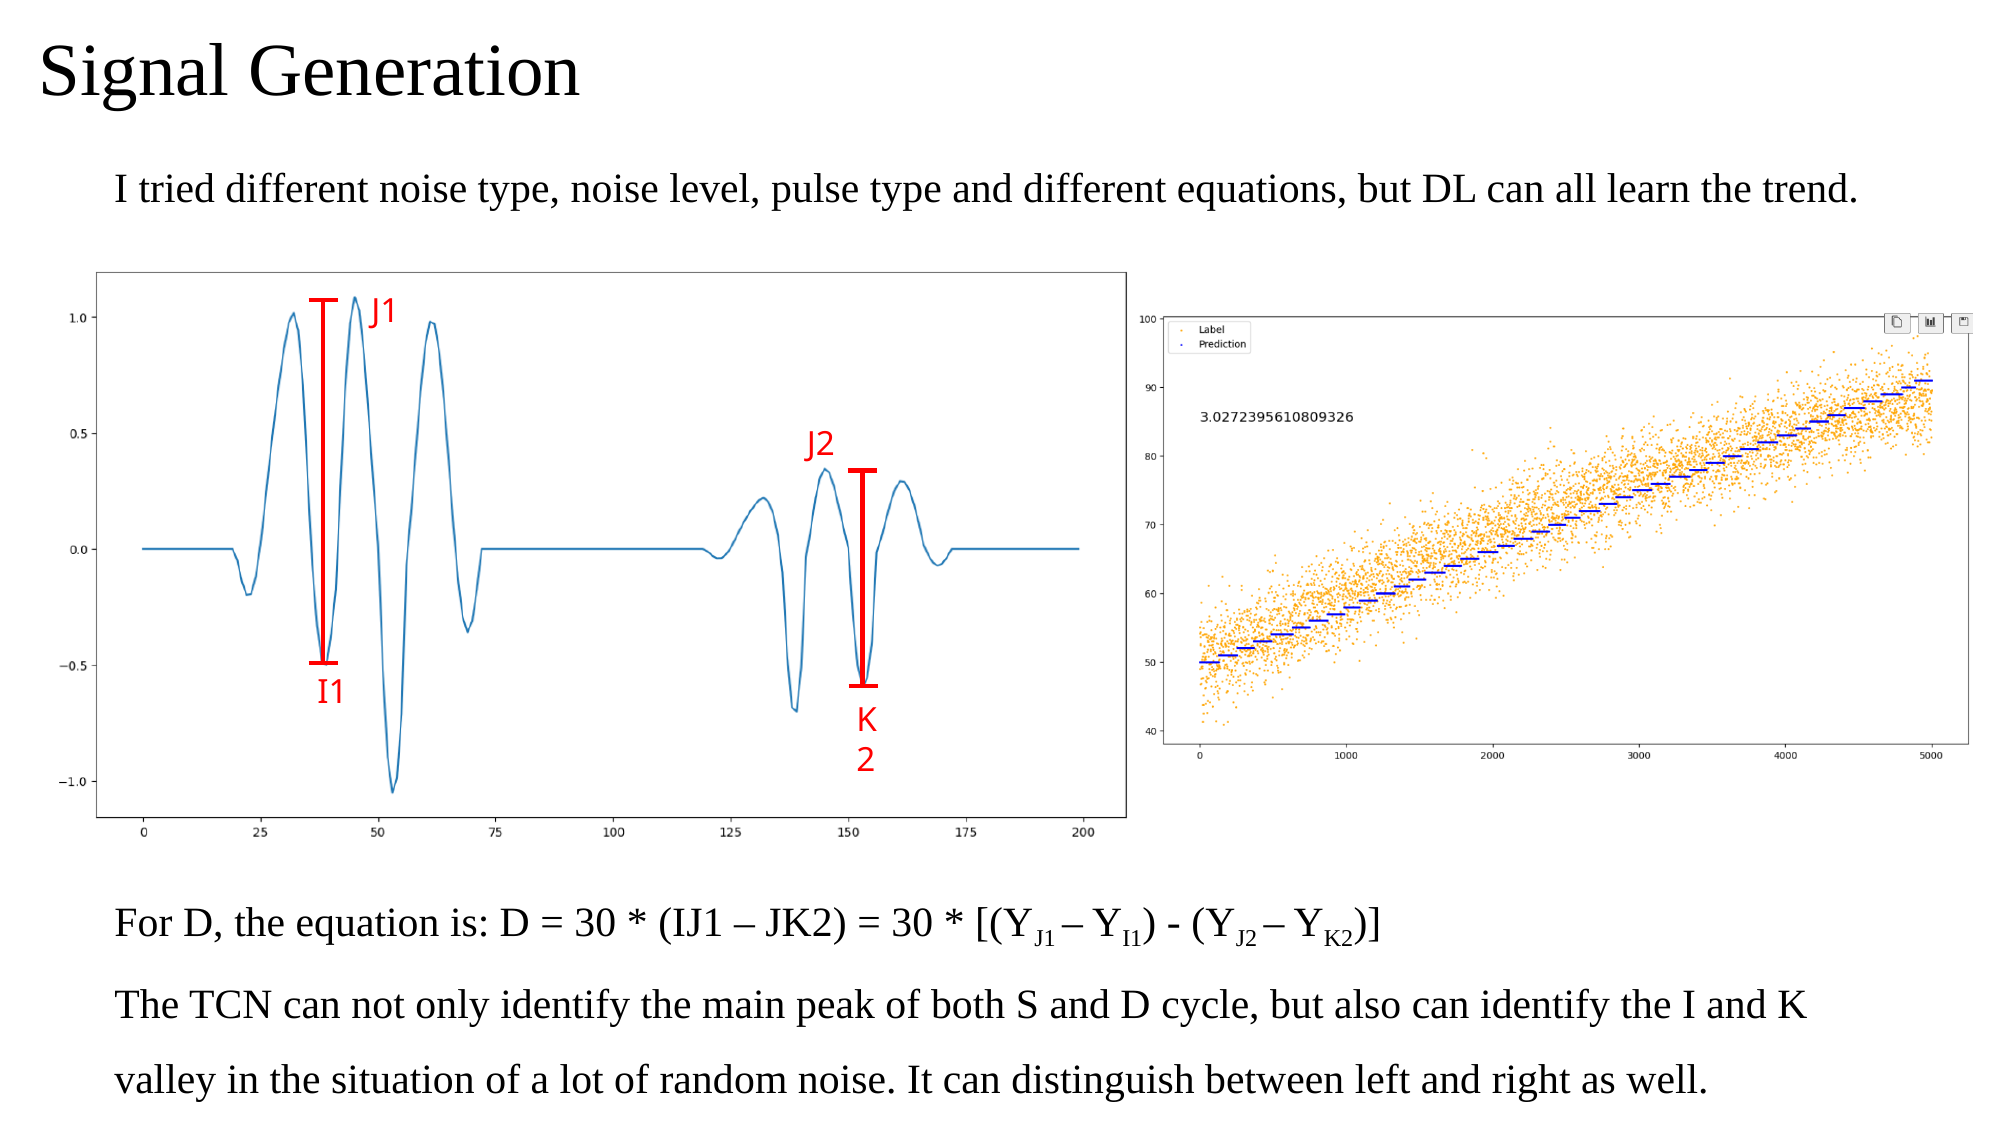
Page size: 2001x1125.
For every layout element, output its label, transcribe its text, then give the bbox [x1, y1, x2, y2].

picture [1133, 309, 1973, 763]
text_box I tried different noise type, noise level, pulse type and different equations, but DL can all learn the trend. [99, 153, 1893, 218]
text_box Signal Generation [23, 13, 1092, 118]
picture [59, 266, 1128, 840]
text_box For D, the equation is: D = 30 * (IJ1 – JK2) = 30 * [(YJ1 – YI1) - (YJ2 – YK2)] The TCN can not only identify the main peak of both S and D cycle, but also can identify the I and K valley in the situation of a lot of random noise. It can distinguish between left and right as well. [99, 858, 1928, 1109]
